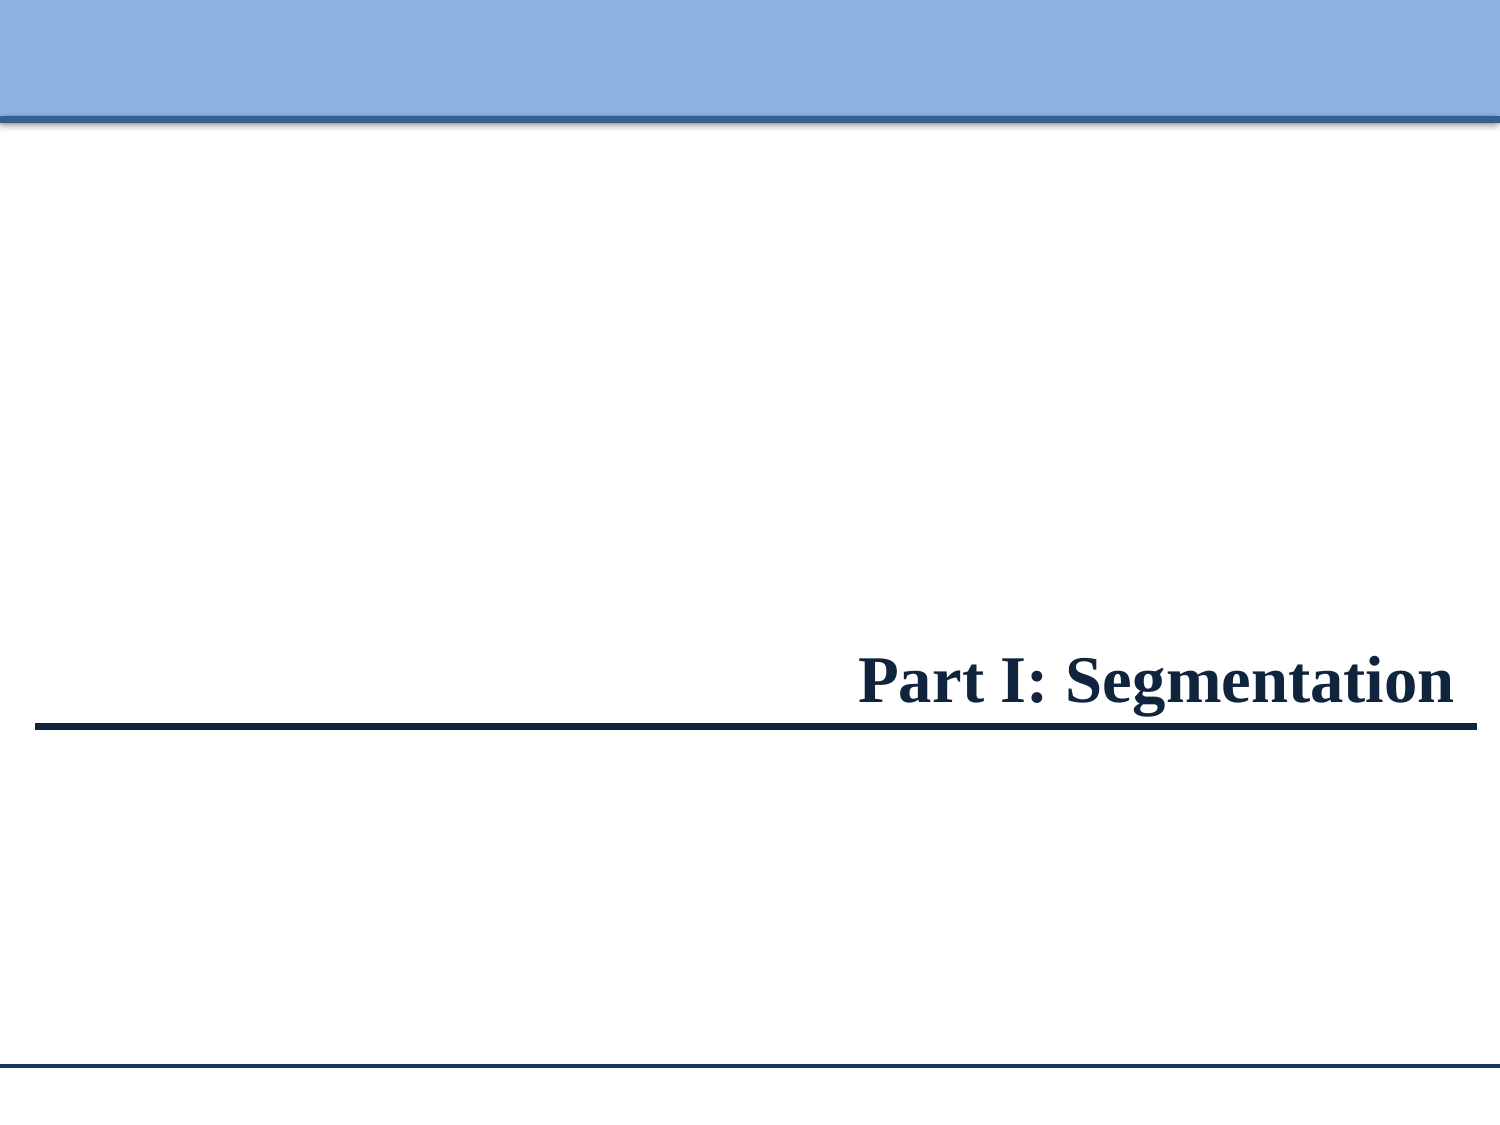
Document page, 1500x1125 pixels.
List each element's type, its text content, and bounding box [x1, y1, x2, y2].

list Part I: Segmentation [146, 476, 1471, 724]
